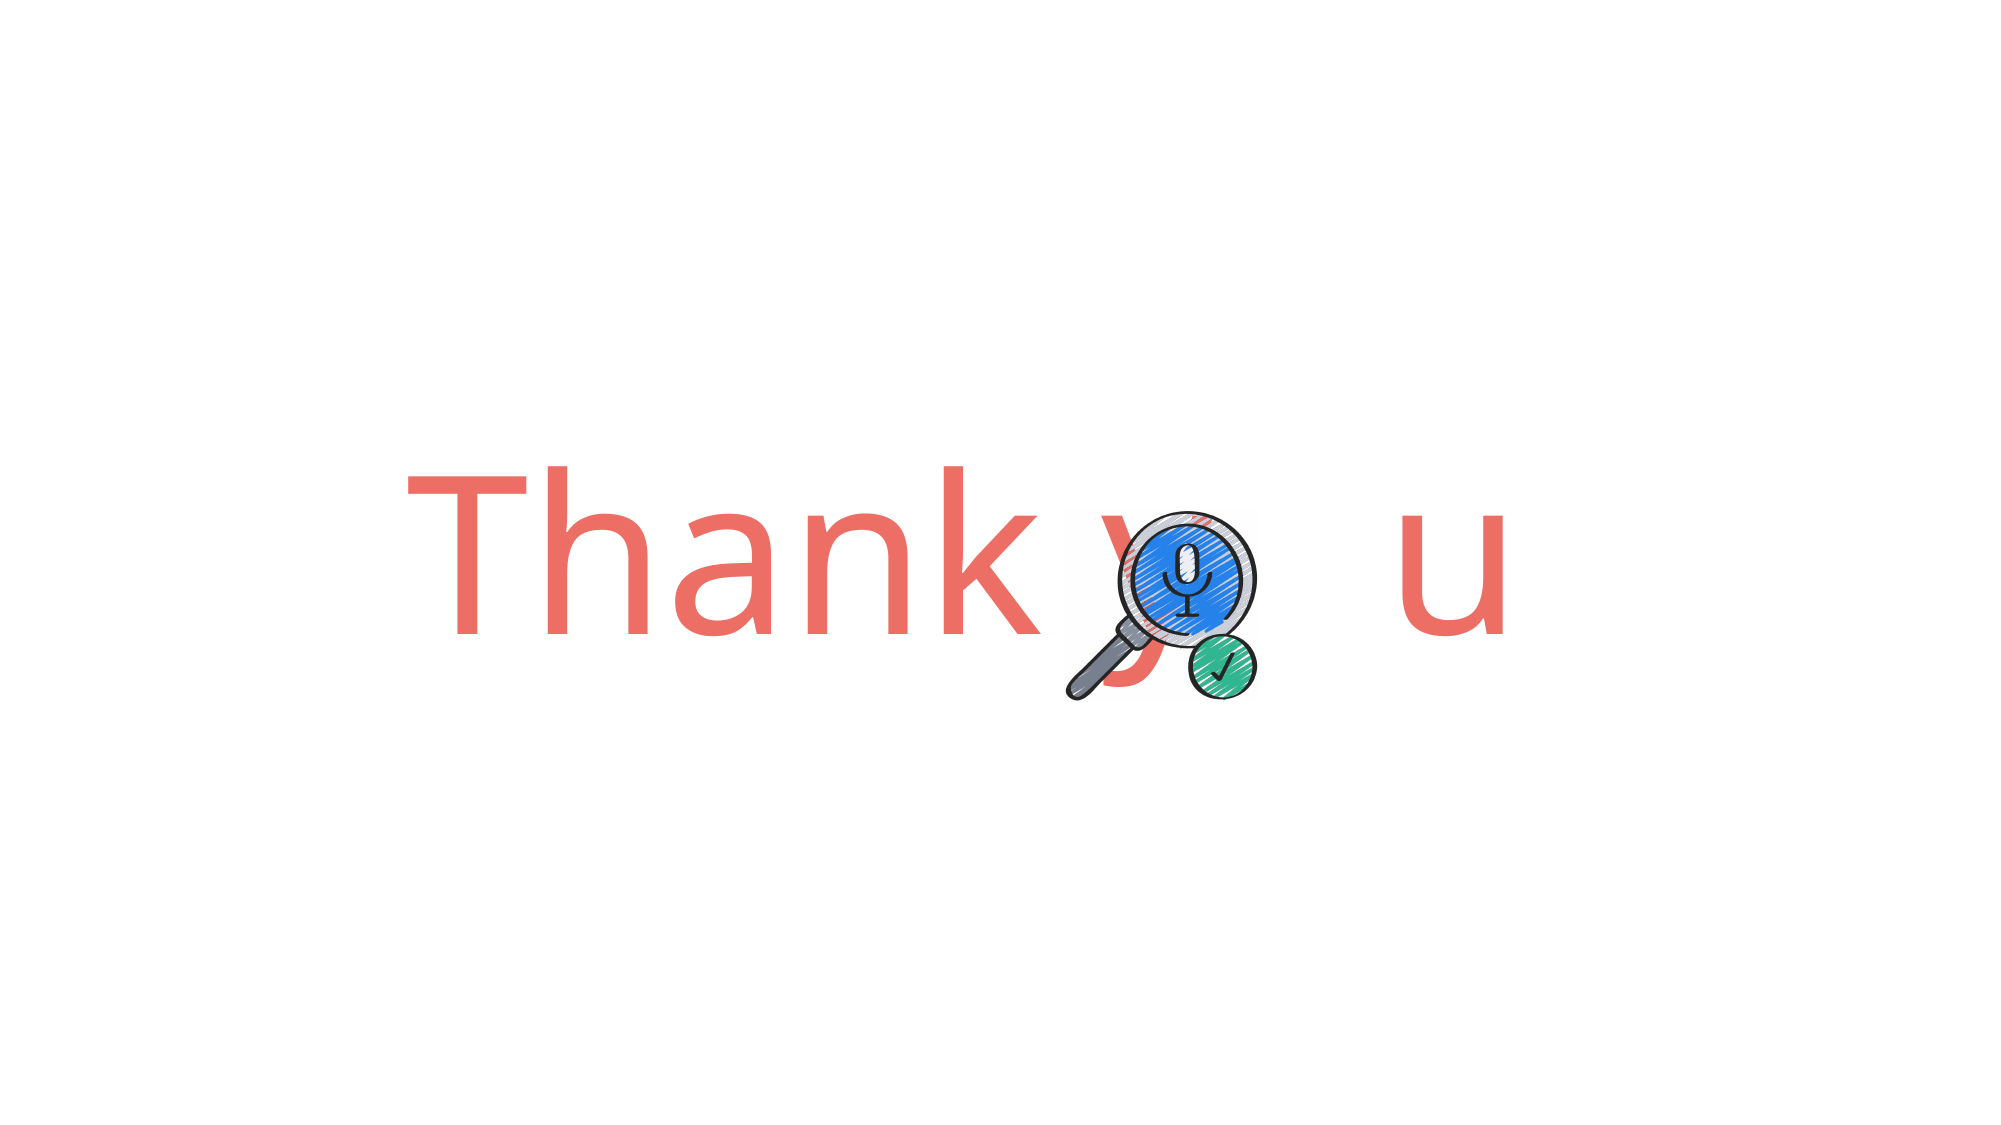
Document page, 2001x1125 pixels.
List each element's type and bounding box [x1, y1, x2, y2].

text_box [391, 405, 1609, 703]
